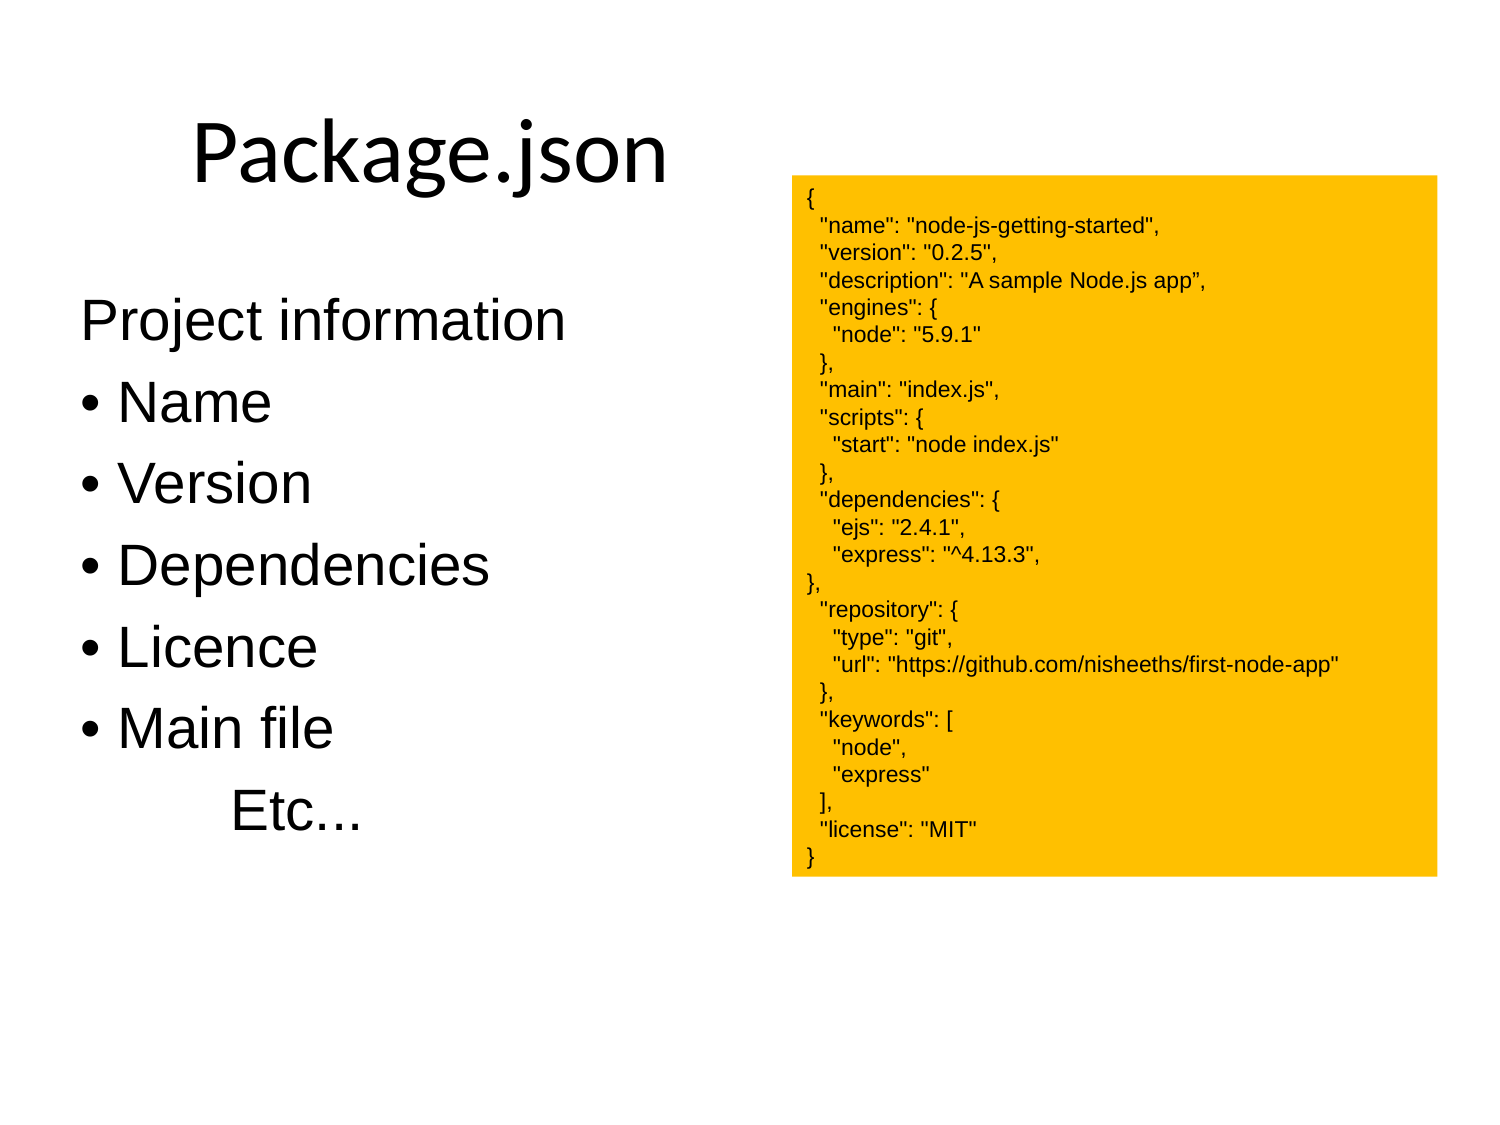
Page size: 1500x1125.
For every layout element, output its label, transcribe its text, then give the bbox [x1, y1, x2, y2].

text_box { "name": "node-js-getting-started", "version": "0.2.5", "description": "A sample Node.js app”, "engines": { "node": "5.9.1" }, "main": "index.js", "scripts": { "start": "node index.js" }, "dependencies": { "ejs": "2.4.1", "express": "^4.13.3", }, "repository": { "type": "git", "url": "https://github.com/nisheeths/first-node-app" }, "keywords": [ "node", "express" ], "license": "MIT" } [792, 175, 1438, 877]
text_box Project information • Name • Version • Dependencies • Licence • Main file Etc... [66, 274, 792, 713]
title Package.json [12, 75, 850, 218]
